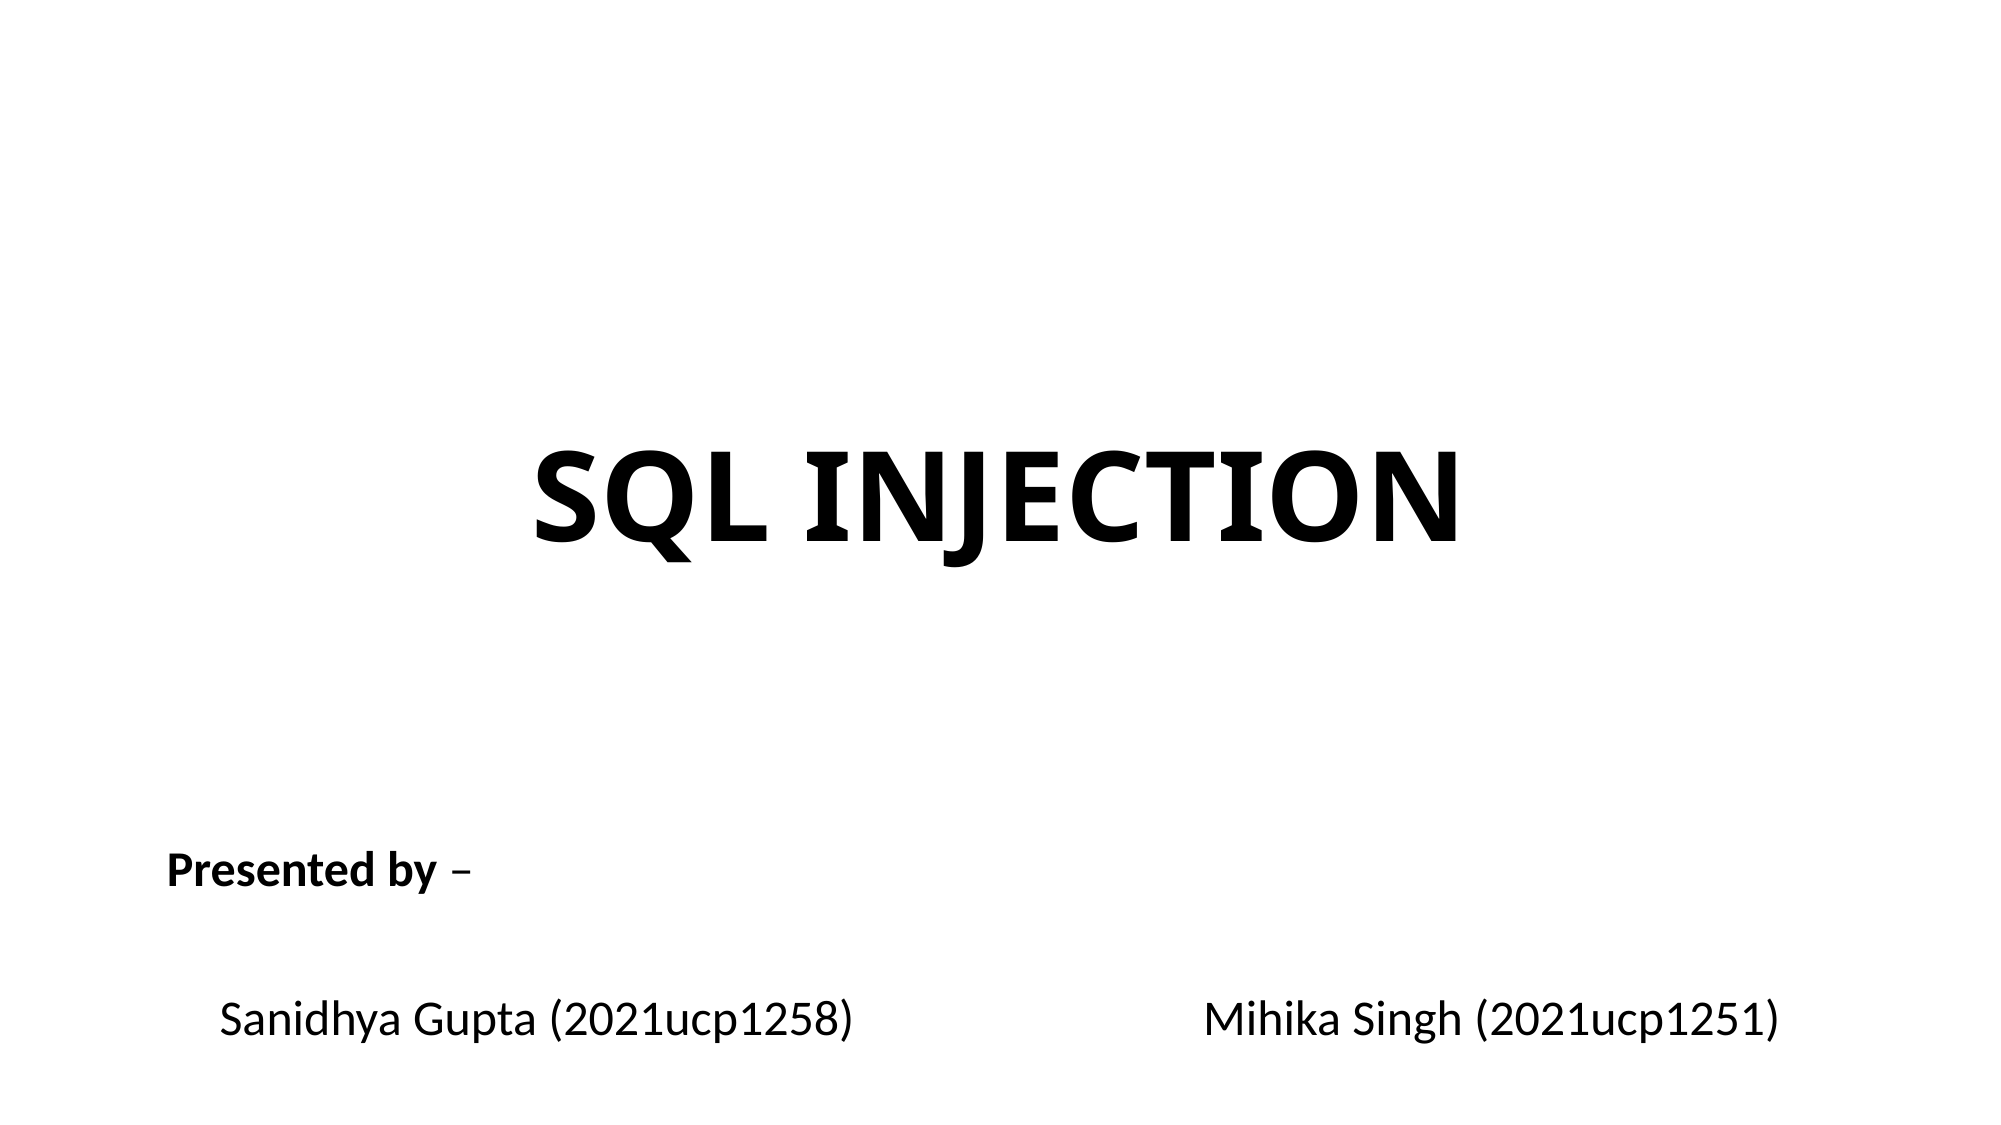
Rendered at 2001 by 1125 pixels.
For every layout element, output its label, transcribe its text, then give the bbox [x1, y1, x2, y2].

subtitle Presented by – Sanidhya Gupta (2021ucp1258) Mihika Singh (2021ucp1251) [28, 835, 1972, 1108]
title SQL INJECTION [249, 184, 1750, 576]
